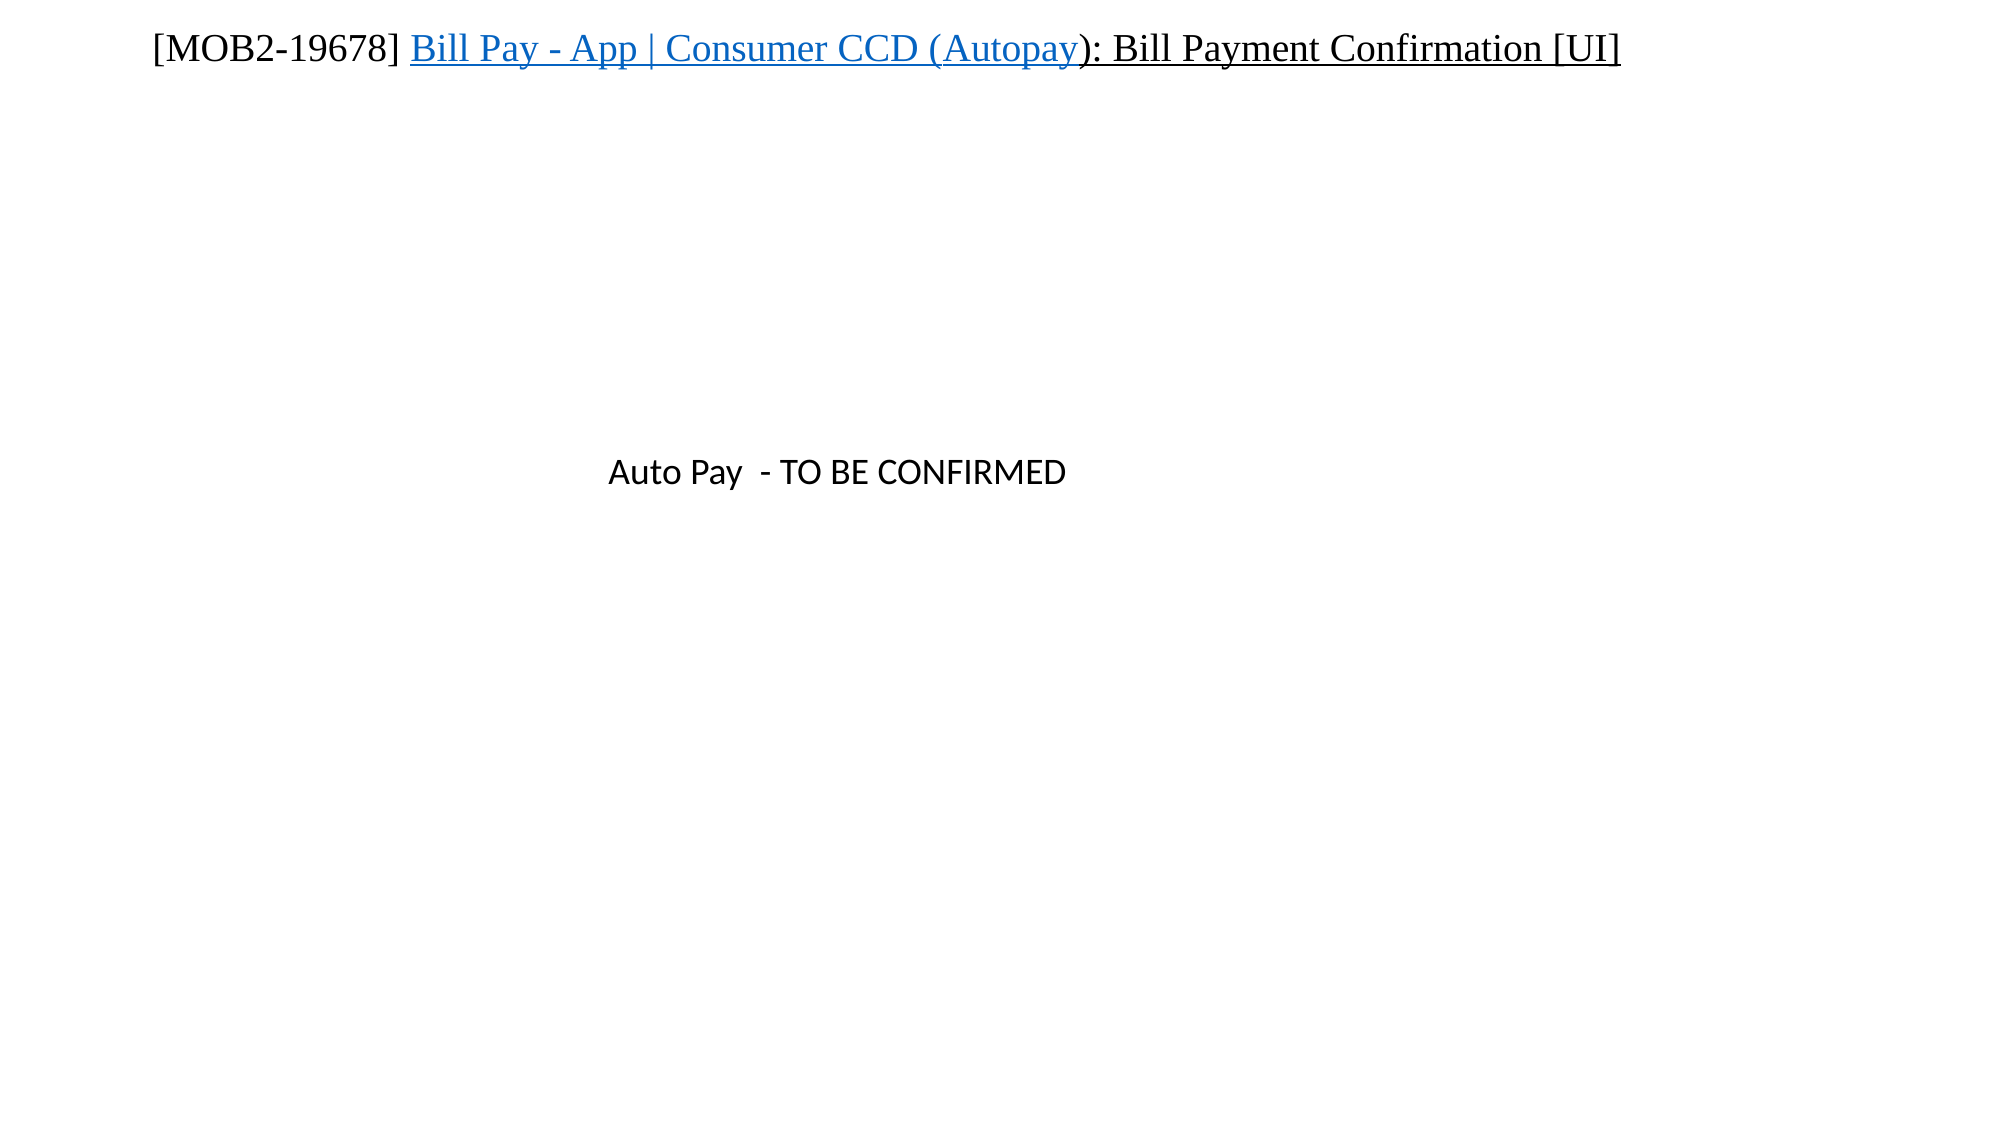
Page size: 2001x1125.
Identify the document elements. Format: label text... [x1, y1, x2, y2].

title [MOB2-19678] Bill Pay - App | Consumer CCD (Autopay): Bill Payment Confirmation [UI] [137, 6, 1933, 91]
text_box Auto Pay - TO BE CONFIRMED [593, 439, 1556, 499]
